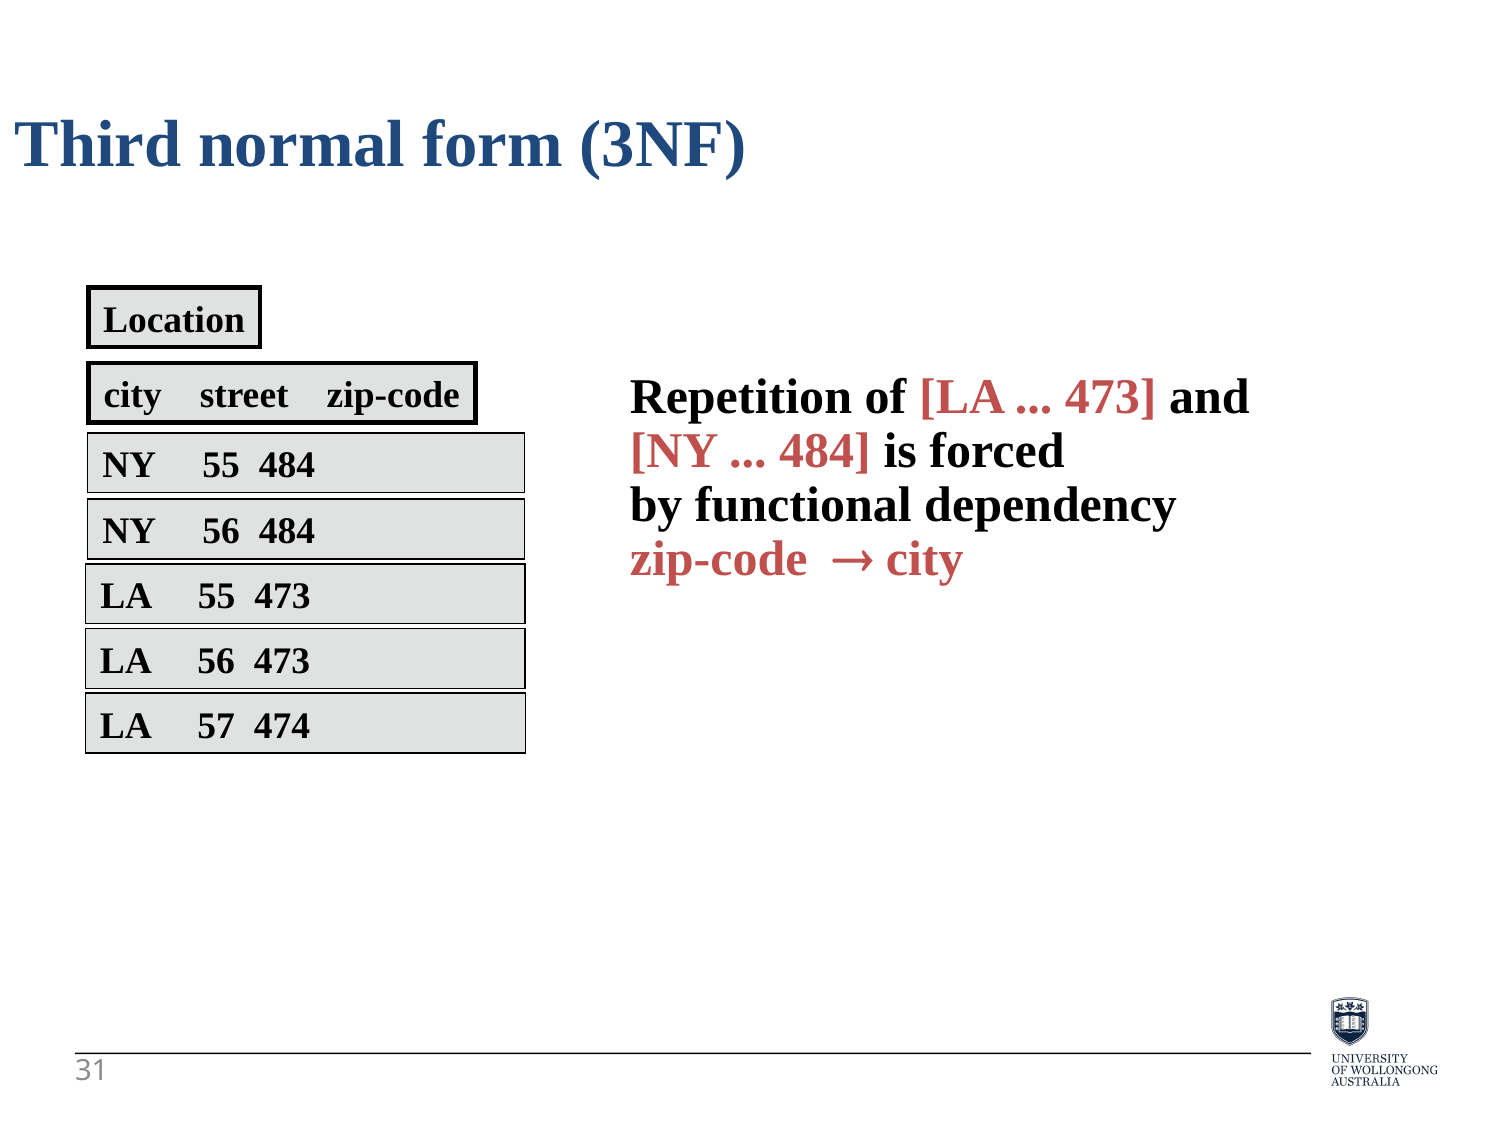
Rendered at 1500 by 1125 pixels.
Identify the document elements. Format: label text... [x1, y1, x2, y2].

text_box 31 [74, 1059, 135, 1091]
text_box Third normal form (3NF) [0, 92, 1500, 193]
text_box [85, 287, 526, 756]
text_box Repetition of [LA ... 473] and [NY ... 484] is forced by functional dependency zip-code  city [599, 362, 1401, 594]
